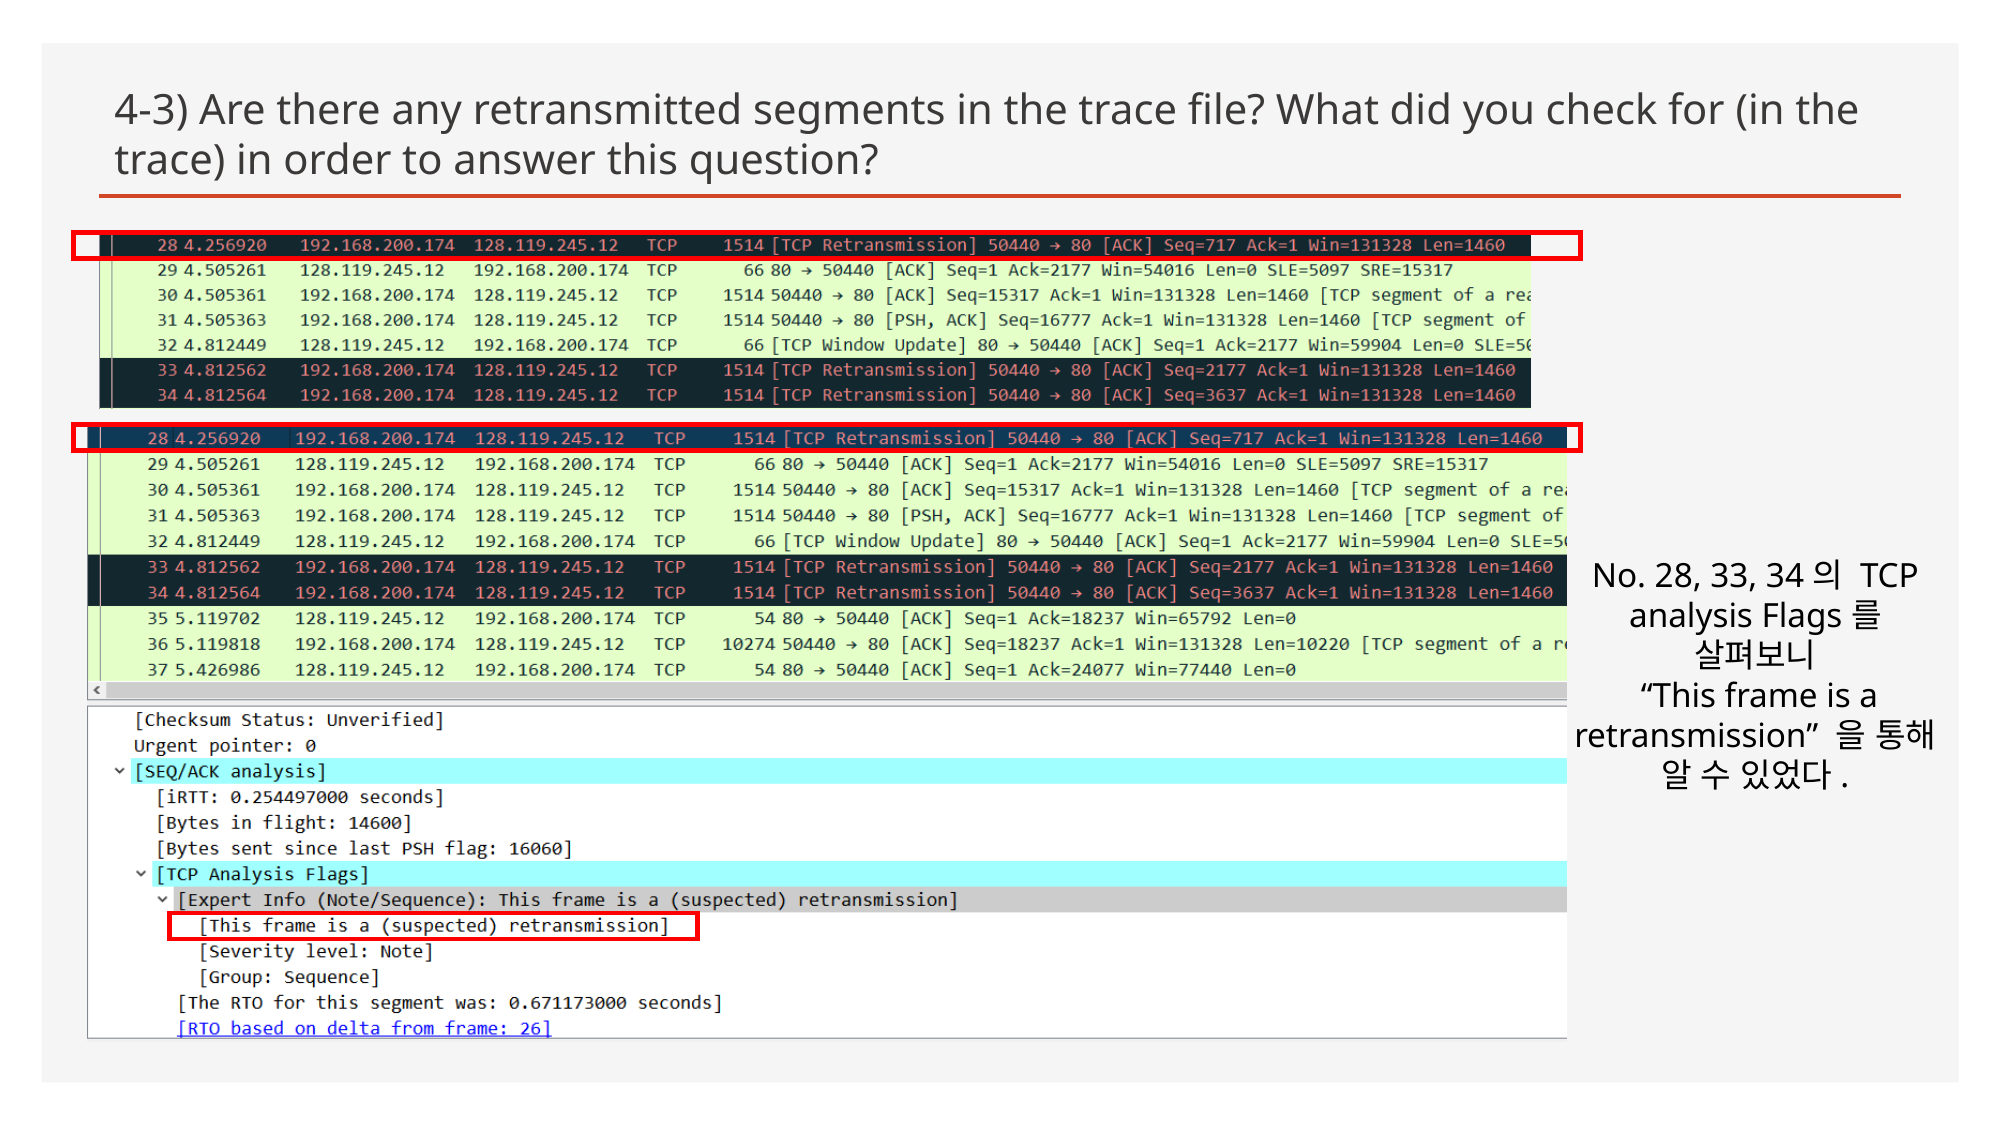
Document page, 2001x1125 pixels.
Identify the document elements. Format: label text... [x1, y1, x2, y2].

text_box [73, 423, 1582, 451]
picture [87, 425, 1568, 1042]
title 4-3) Are there any retransmitted segments in the trace file? What did you check for (in the trace) in order to answer this question? [99, 83, 1920, 191]
picture [99, 232, 1531, 409]
text_box [73, 231, 1582, 259]
text_box No. 28, 33, 34의 TCP analysis Flags를 살펴보니 “This frame is a retransmission” 을 통해 알 수 있었다. [1568, 547, 1955, 802]
